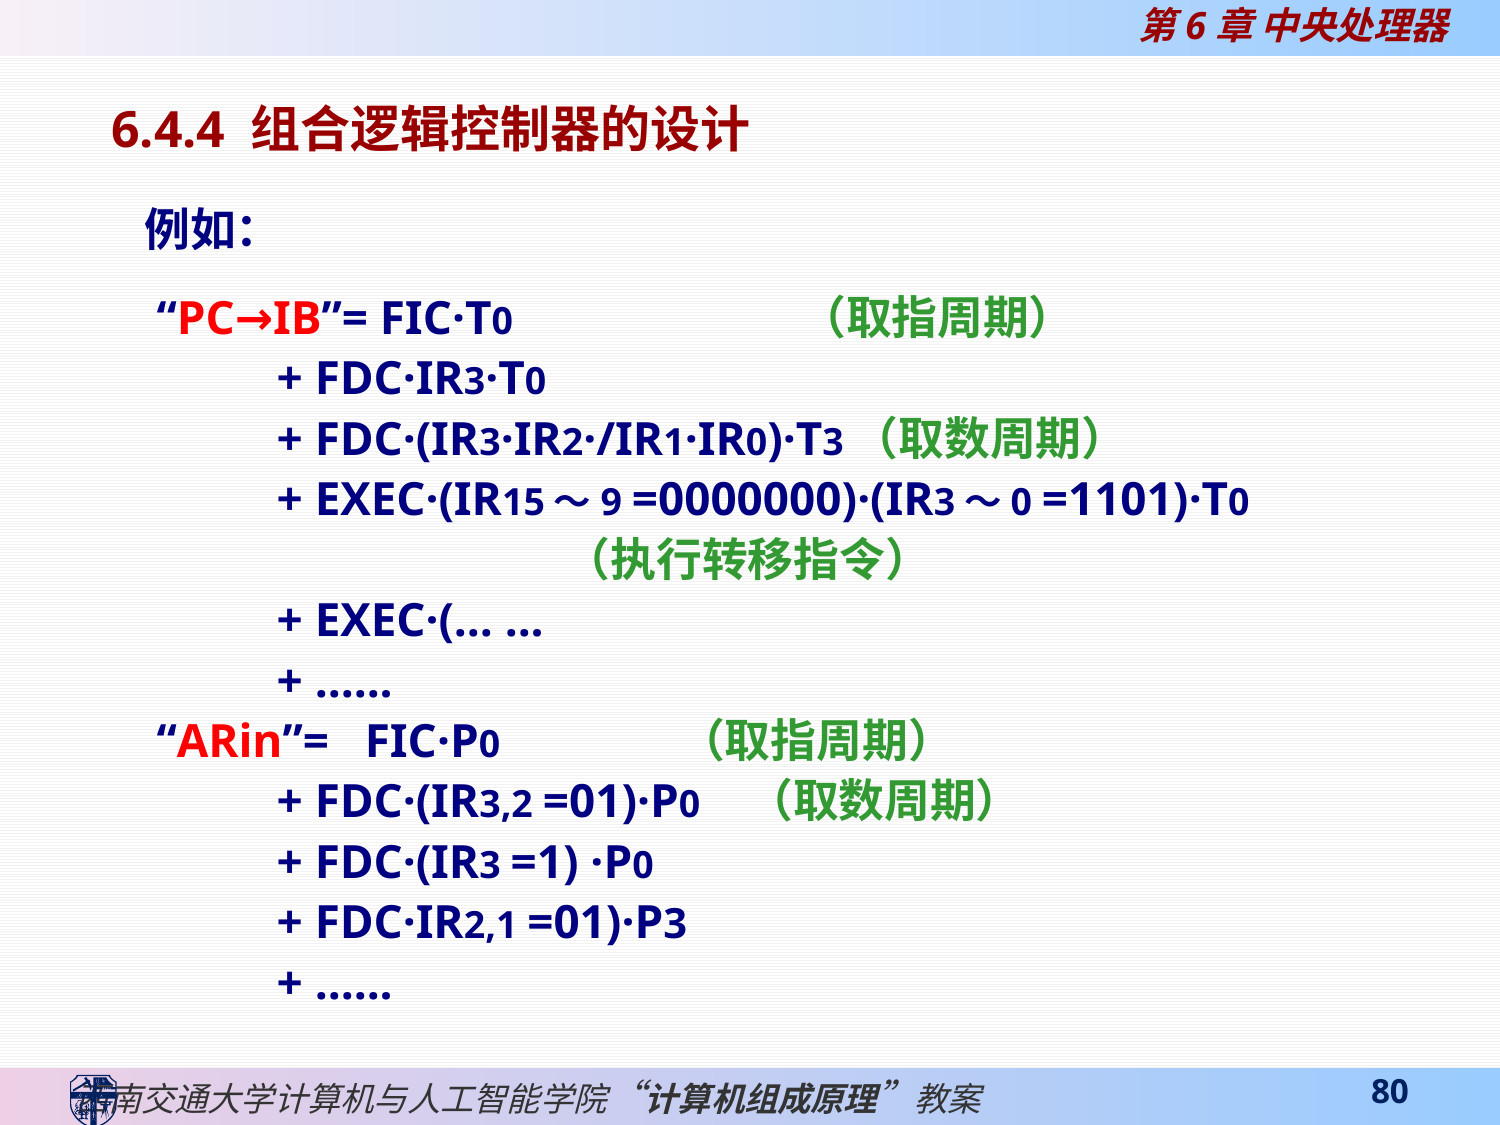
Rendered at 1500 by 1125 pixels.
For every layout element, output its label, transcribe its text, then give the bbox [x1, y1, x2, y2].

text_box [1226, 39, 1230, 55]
text_box 6.4.4 组合逻辑控制器的设计 [96, 90, 766, 165]
text_box 例如： “PC→IB”= FIC·T0 （取指周期） + FDC·IR3·T0 + FDC·(IR3·IR2·/IR1·IR0)·T3（取数周期） + EXEC·(IR15～9 =0000000)·(IR3～0 =1101)·T0 （执行转移指令） + EXEC·(... ... + ...... “ARin”= FIC·P0 （取指周期） + FDC·(IR3,2 =01)·P0 （取数周期） + FDC·(IR3 =1) ·P0 + FDC·IR2,1 =01)·P3 + ...... [129, 187, 1500, 1016]
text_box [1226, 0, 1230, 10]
